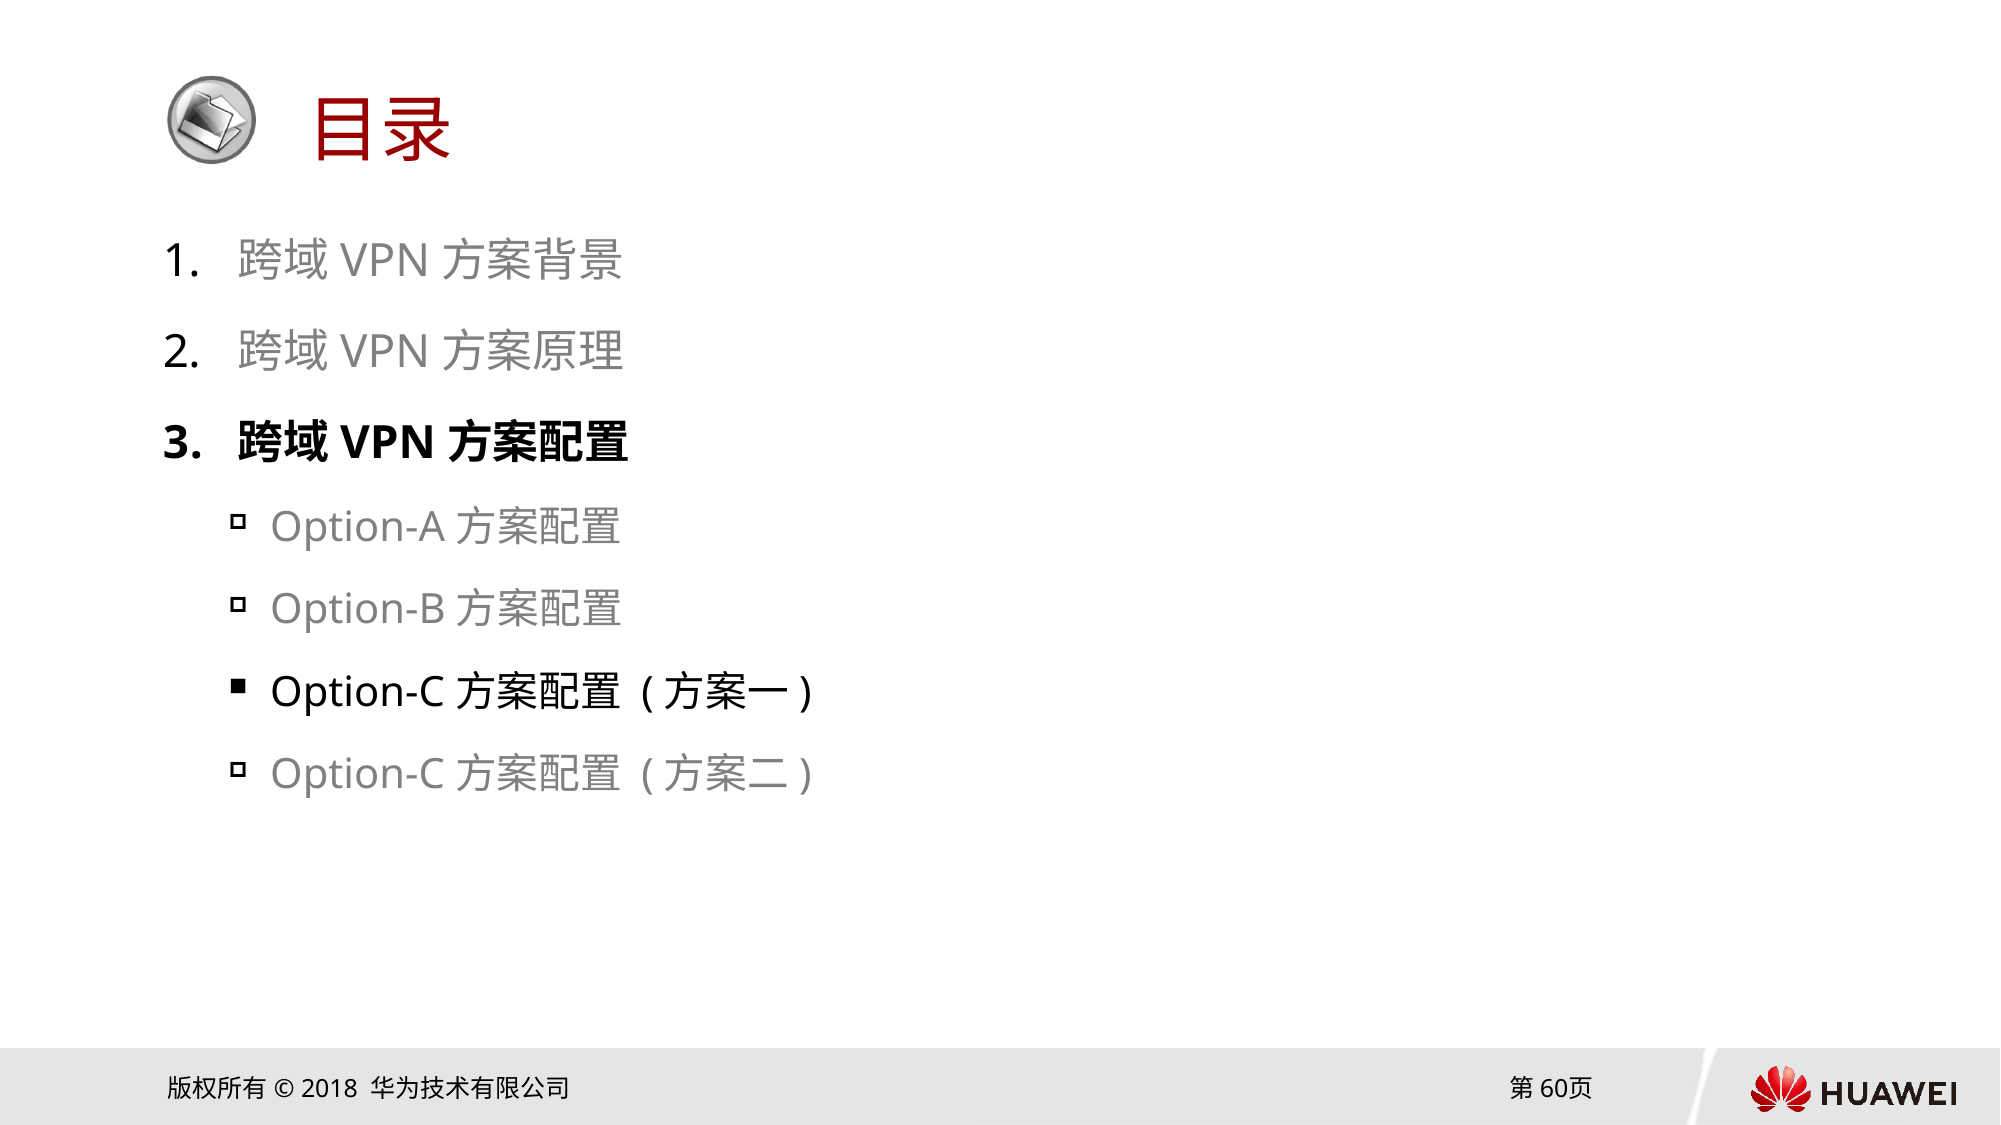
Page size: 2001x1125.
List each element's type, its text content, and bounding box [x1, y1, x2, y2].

picture [160, 68, 263, 171]
list 跨域VPN方案背景 跨域VPN方案原理 跨域VPN方案配置 Option-A方案配置 Option-B方案配置 Option-C方案配置 (方案一) Option-C方案配置 (方案二) [149, 202, 1882, 971]
picture [0, 1048, 2000, 1125]
